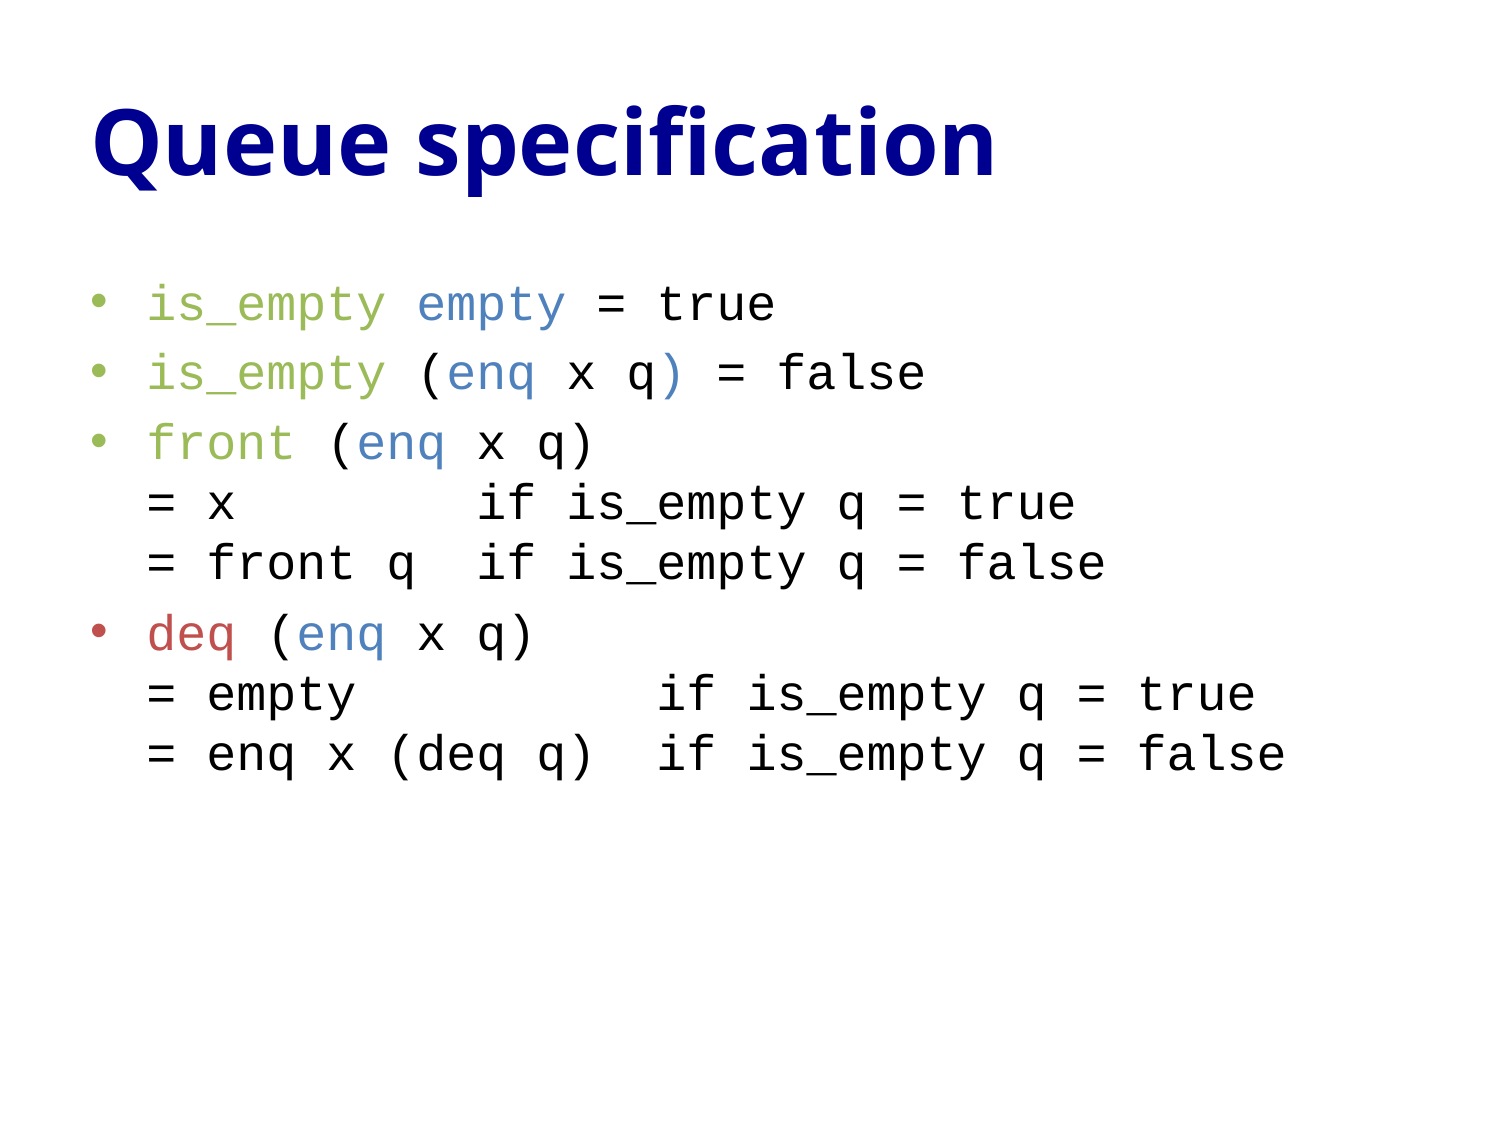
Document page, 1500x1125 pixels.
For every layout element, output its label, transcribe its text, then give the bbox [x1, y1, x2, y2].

title Queue specification [75, 45, 1425, 233]
list is_empty empty = true is_empty (enq x q) = false front (enq x q) = x if is_empty q = true = front q if is_empty q = false deq (enq x q) = empty if is_empty q = true = enq x (deq q) if is_empty q = false [75, 262, 1425, 1005]
